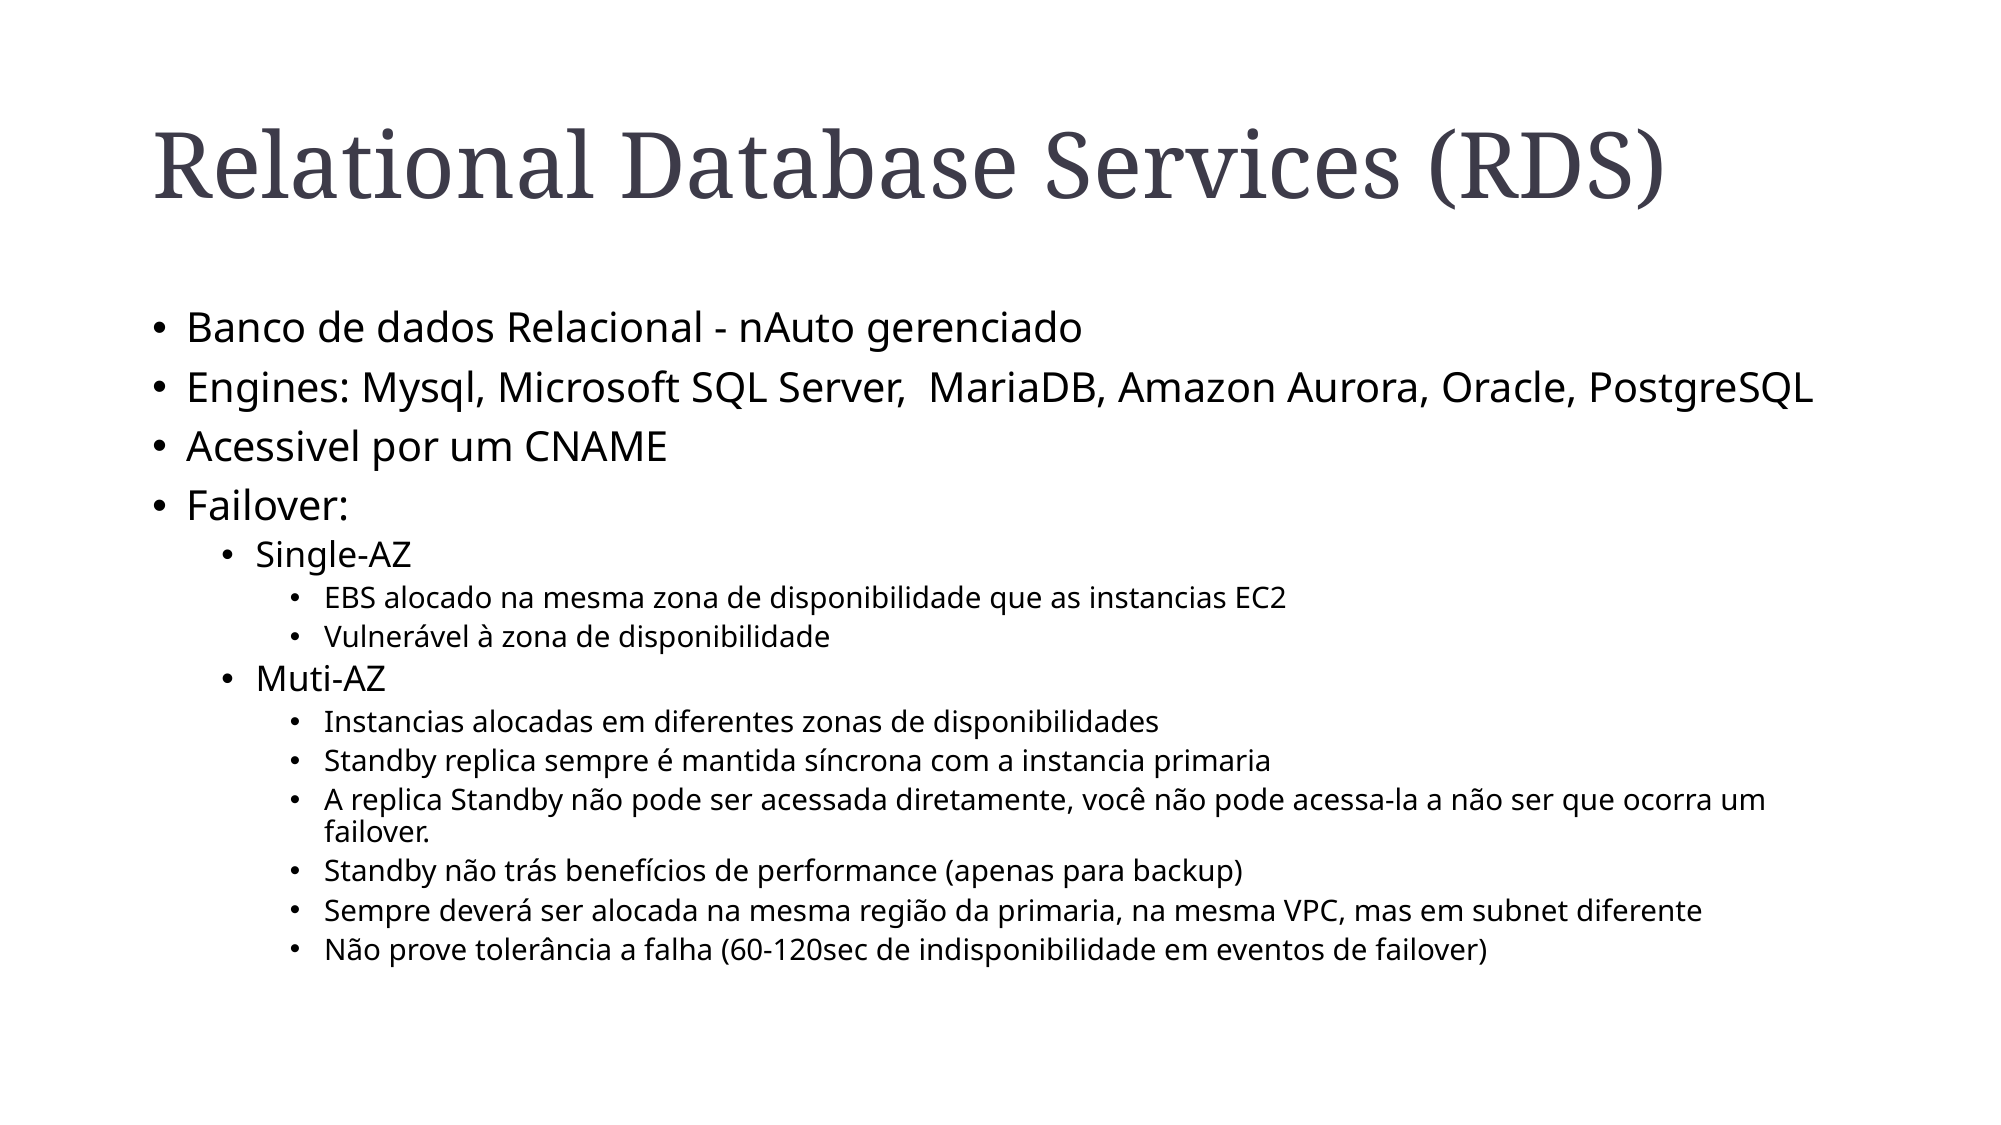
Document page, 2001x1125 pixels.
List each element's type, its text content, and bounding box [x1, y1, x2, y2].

list Banco de dados Relacional - nAuto gerenciado Engines: Mysql, Microsoft SQL Server, MariaDB, Amazon Aurora, Oracle, PostgreSQL Acessivel por um CNAME Failover: Single-AZ EBS alocado na mesma zona de disponibilidade que as instancias EC2 Vulnerável à zona de disponibilidade Muti-AZ Instancias alocadas em diferentes zonas de disponibilidades Standby replica sempre é mantida síncrona com a instancia primaria A replica Standby não pode ser acessada diretamente, você não pode acessa-la a não ser que ocorra um failover. Standby não trás benefícios de performance (apenas para backup) Sempre deverá ser alocada na mesma região da primaria, na mesma VPC, mas em subnet diferente Não prove tolerância a falha (60-120sec de indisponibilidade em eventos de failover) [137, 299, 1863, 1014]
title Relational Database Services (RDS) [137, 59, 1863, 278]
